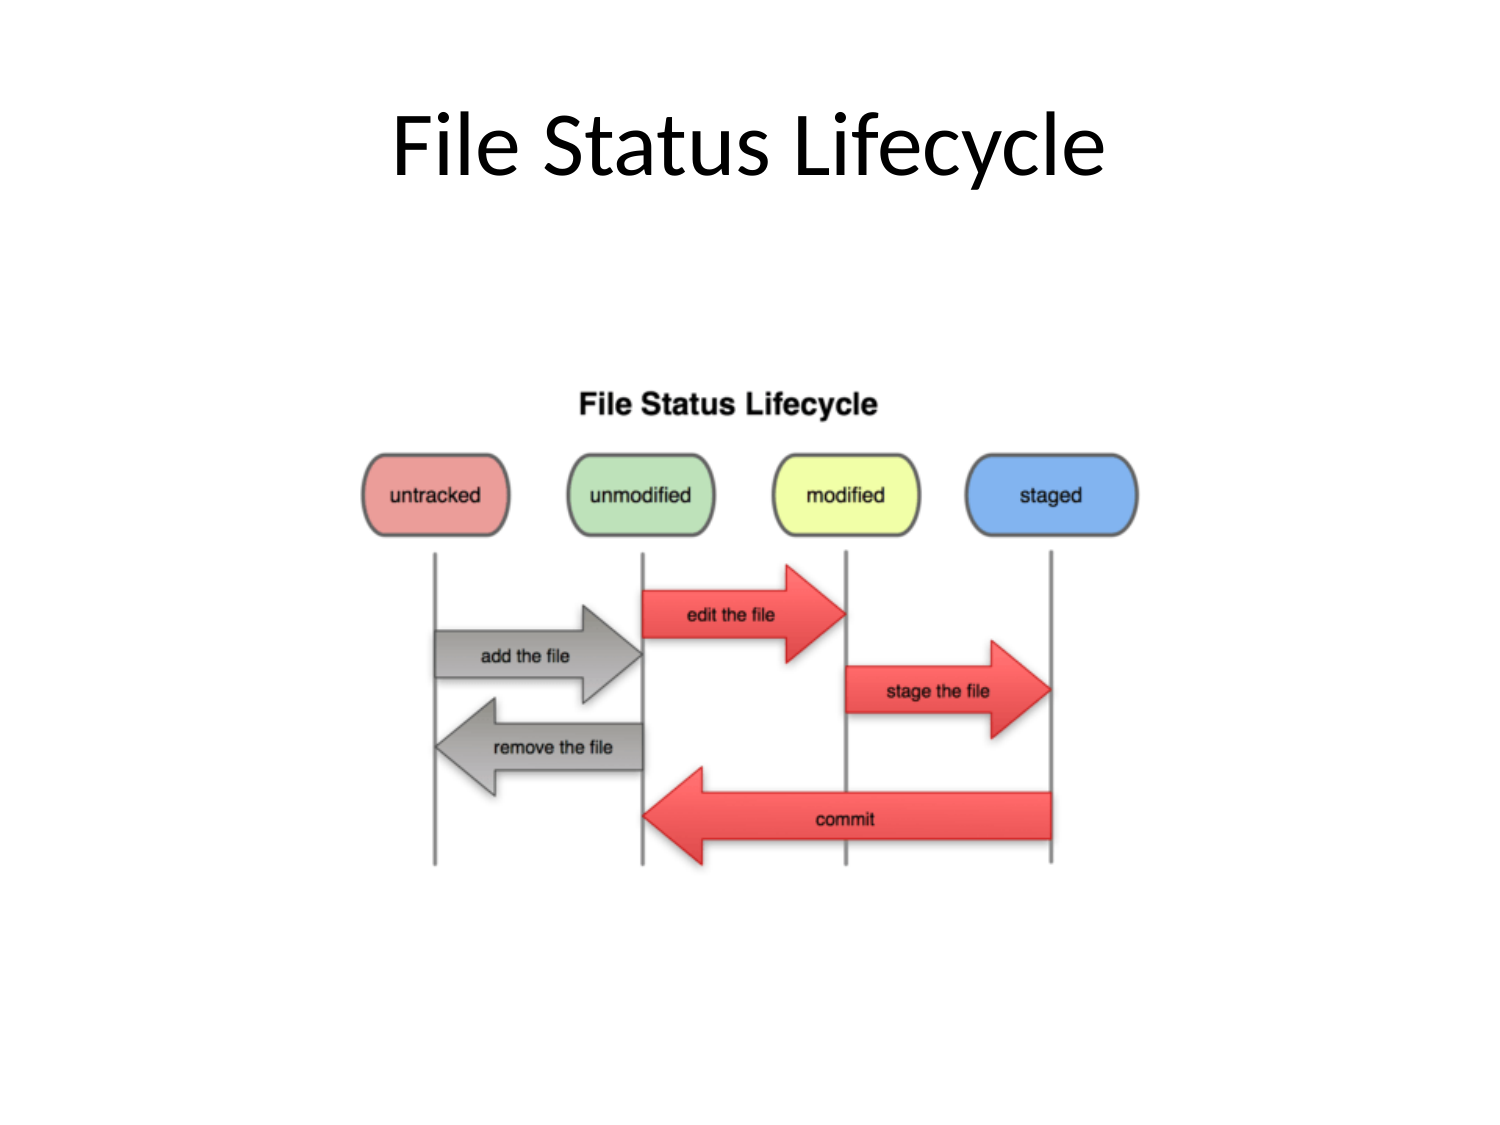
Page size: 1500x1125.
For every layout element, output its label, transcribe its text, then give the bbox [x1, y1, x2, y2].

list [359, 385, 1141, 882]
title File Status Lifecycle [75, 45, 1425, 233]
